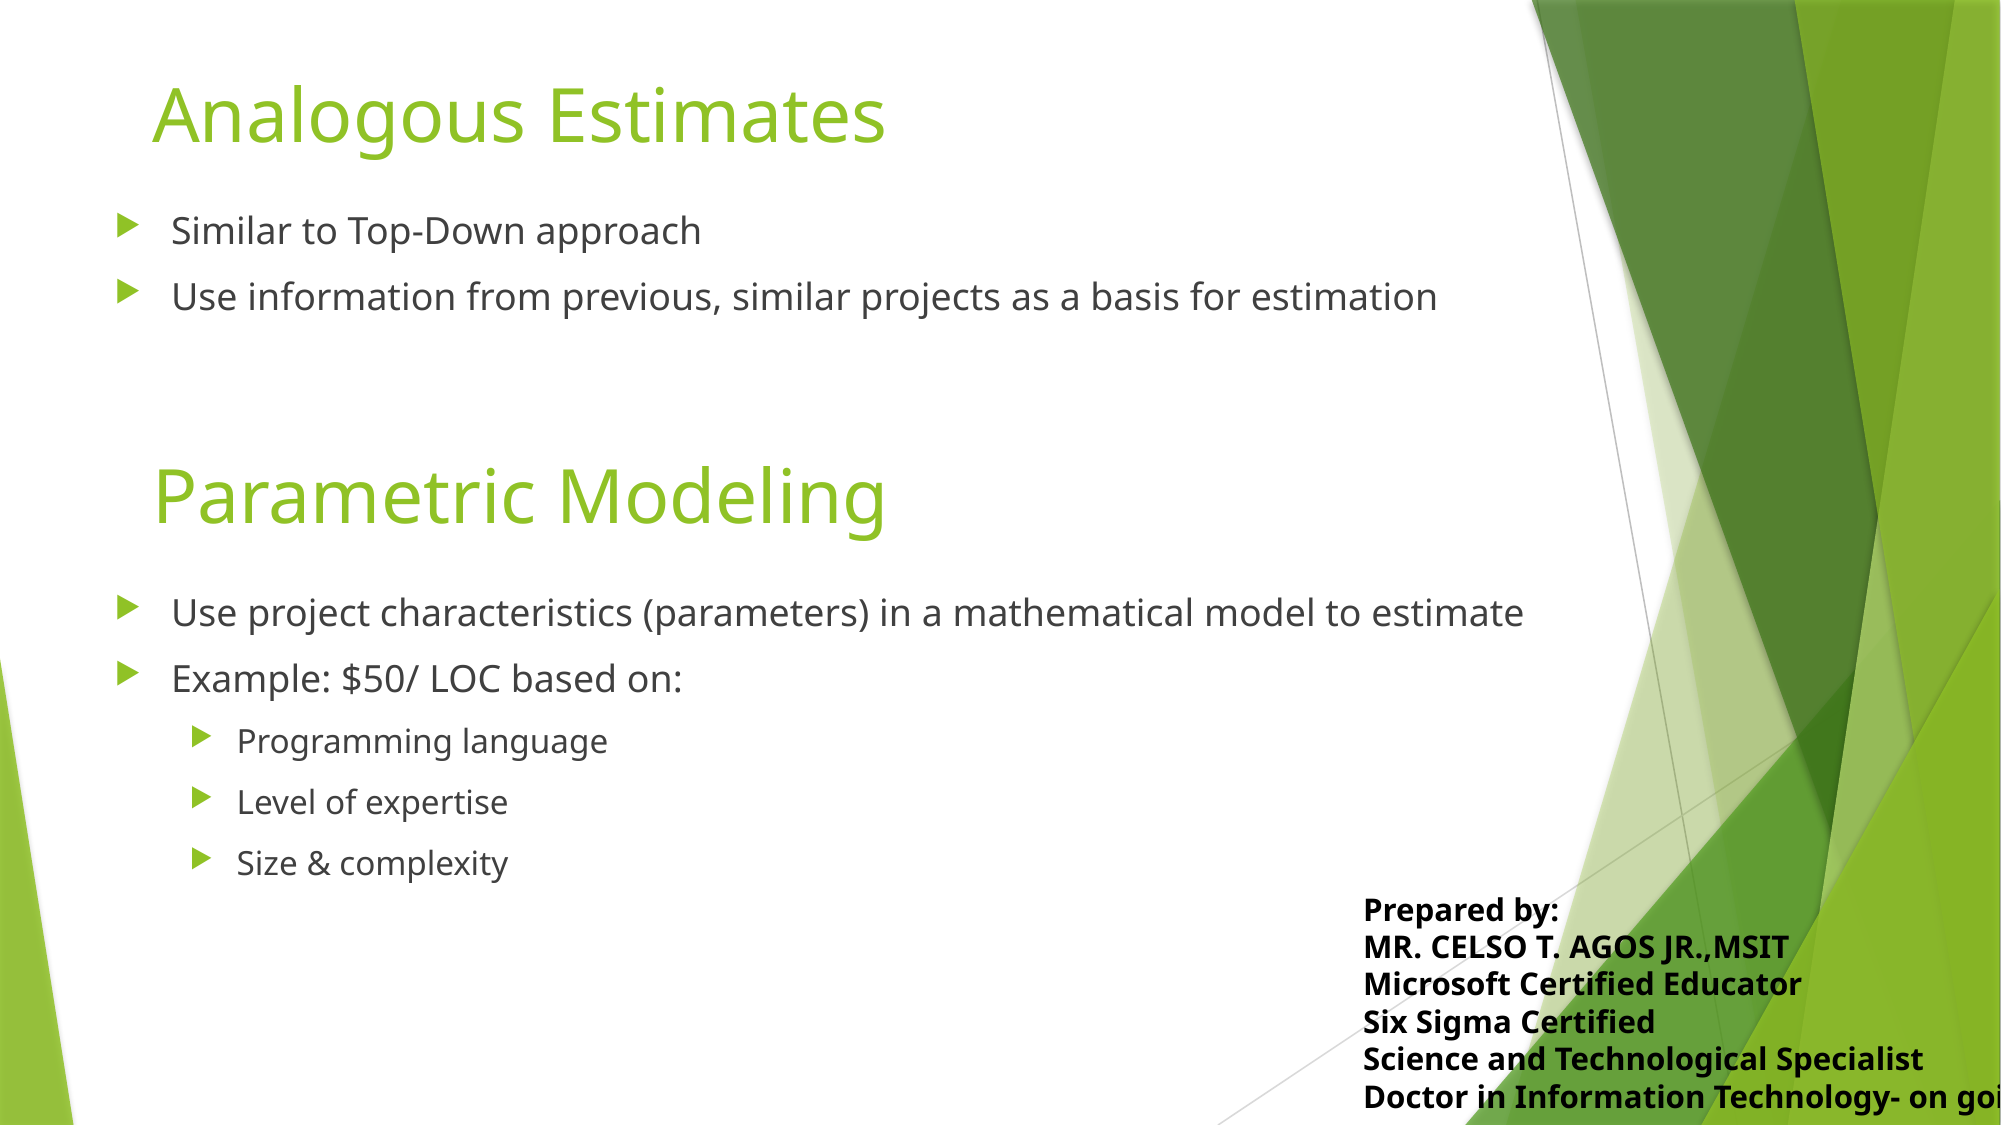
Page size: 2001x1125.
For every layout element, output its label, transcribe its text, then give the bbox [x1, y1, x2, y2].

text_box Parametric Modeling [137, 441, 1863, 581]
text_box Analogous Estimates [137, 59, 1863, 199]
text_box Use project characteristics (parameters) in a mathematical model to estimate Example: $50/ LOC based on: Programming language Level of expertise Size & complexity [99, 581, 1900, 1125]
text_box Prepared by: MR. CELSO T. AGOS JR.,MSIT Microsoft Certified Educator Six Sigma Certified Science and Technological Specialist Doctor in Information Technology- on going [1900, 882, 2000, 1122]
text_box Similar to Top-Down approach Use information from previous, similar projects as a basis for estimation [99, 199, 1900, 581]
